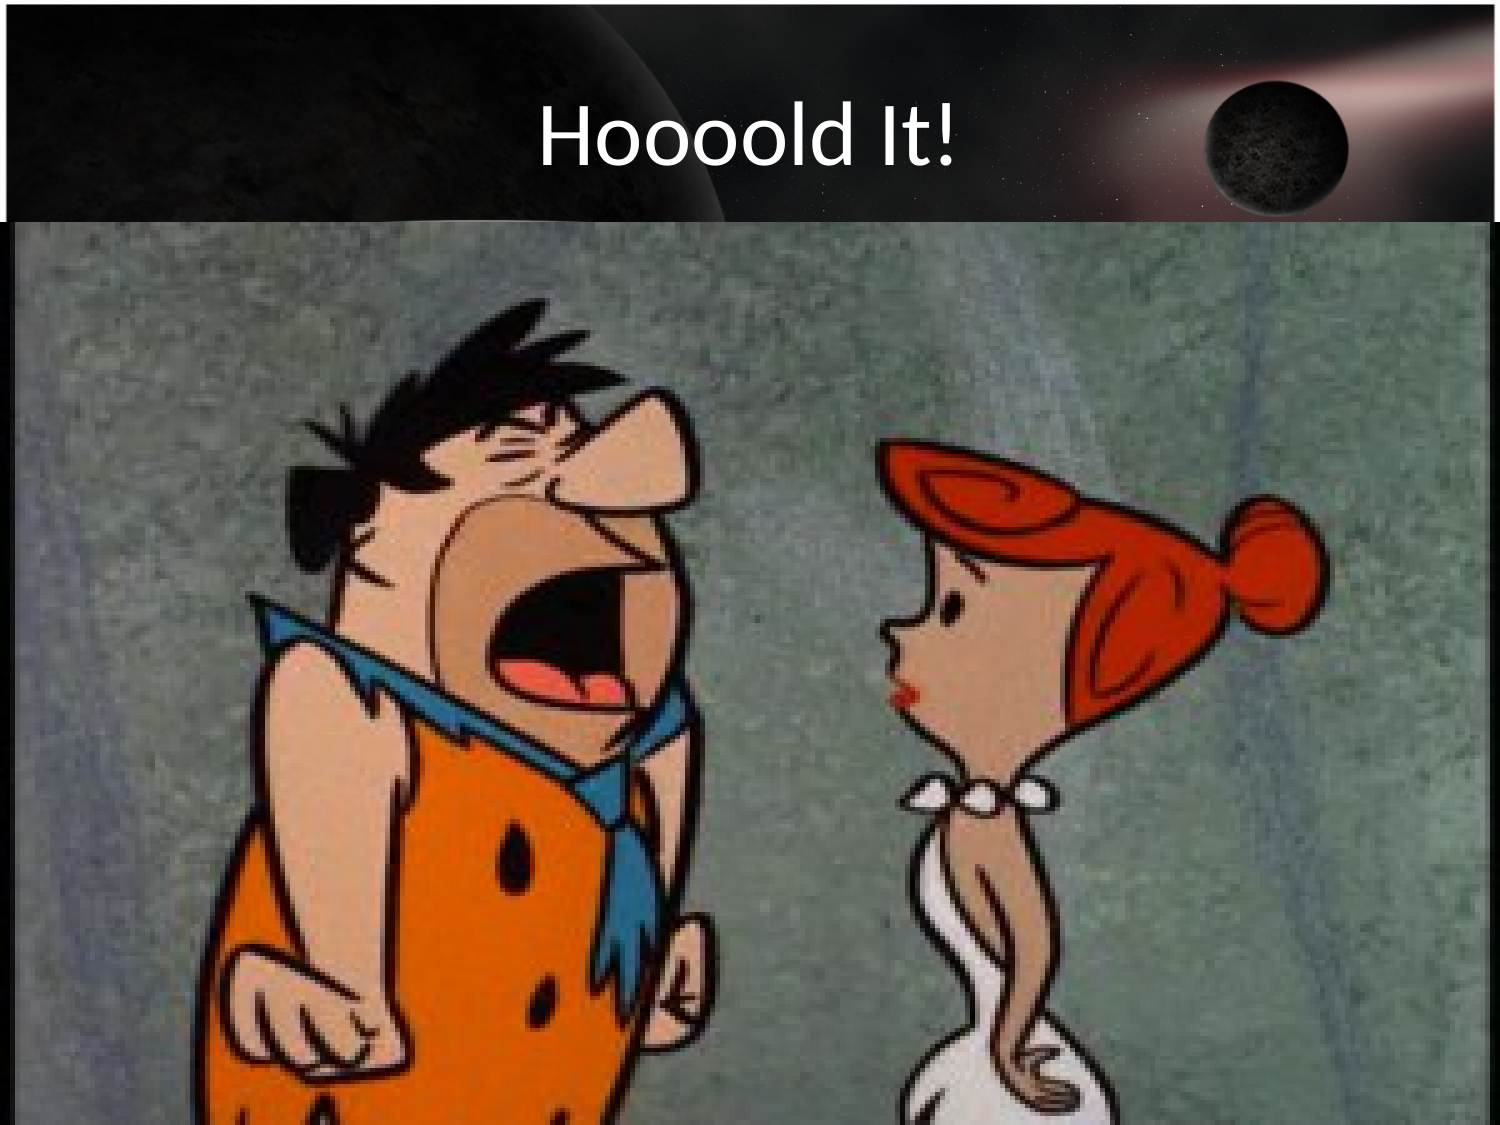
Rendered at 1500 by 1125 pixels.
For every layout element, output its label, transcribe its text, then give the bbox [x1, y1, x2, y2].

picture [0, 0, 1500, 1125]
title Hoooold It! [74, 34, 1426, 220]
